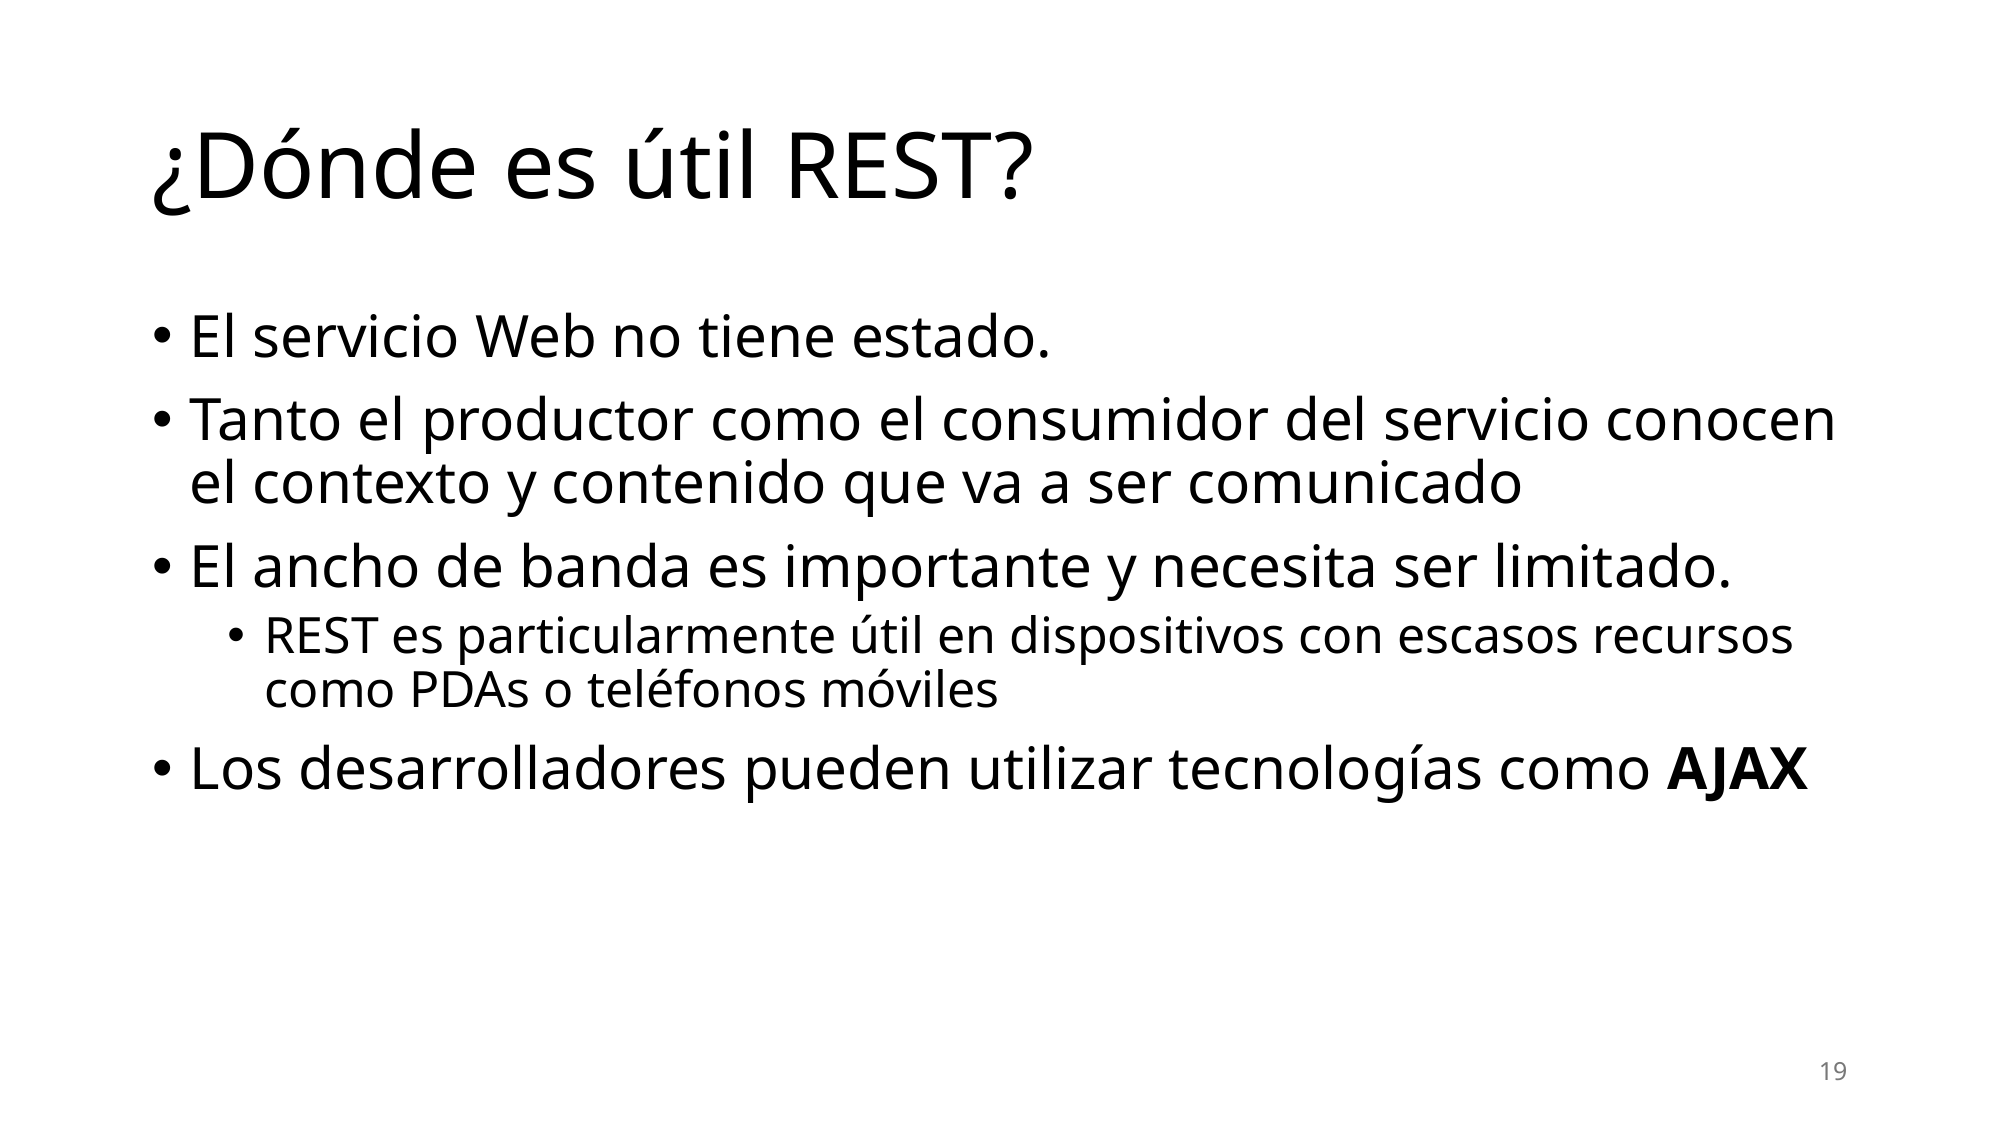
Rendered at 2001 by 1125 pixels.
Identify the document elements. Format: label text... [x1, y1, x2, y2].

list El servicio Web no tiene estado. Tanto el productor como el consumidor del servicio conocen el contexto y contenido que va a ser comunicado El ancho de banda es importante y necesita ser limitado. REST es particularmente útil en dispositivos con escasos recursos como PDAs o teléfonos móviles Los desarrolladores pueden utilizar tecnologías como AJAX [137, 299, 1863, 1014]
slide_number 19 [1412, 1042, 1863, 1103]
title ¿Dónde es útil REST? [137, 59, 1863, 278]
